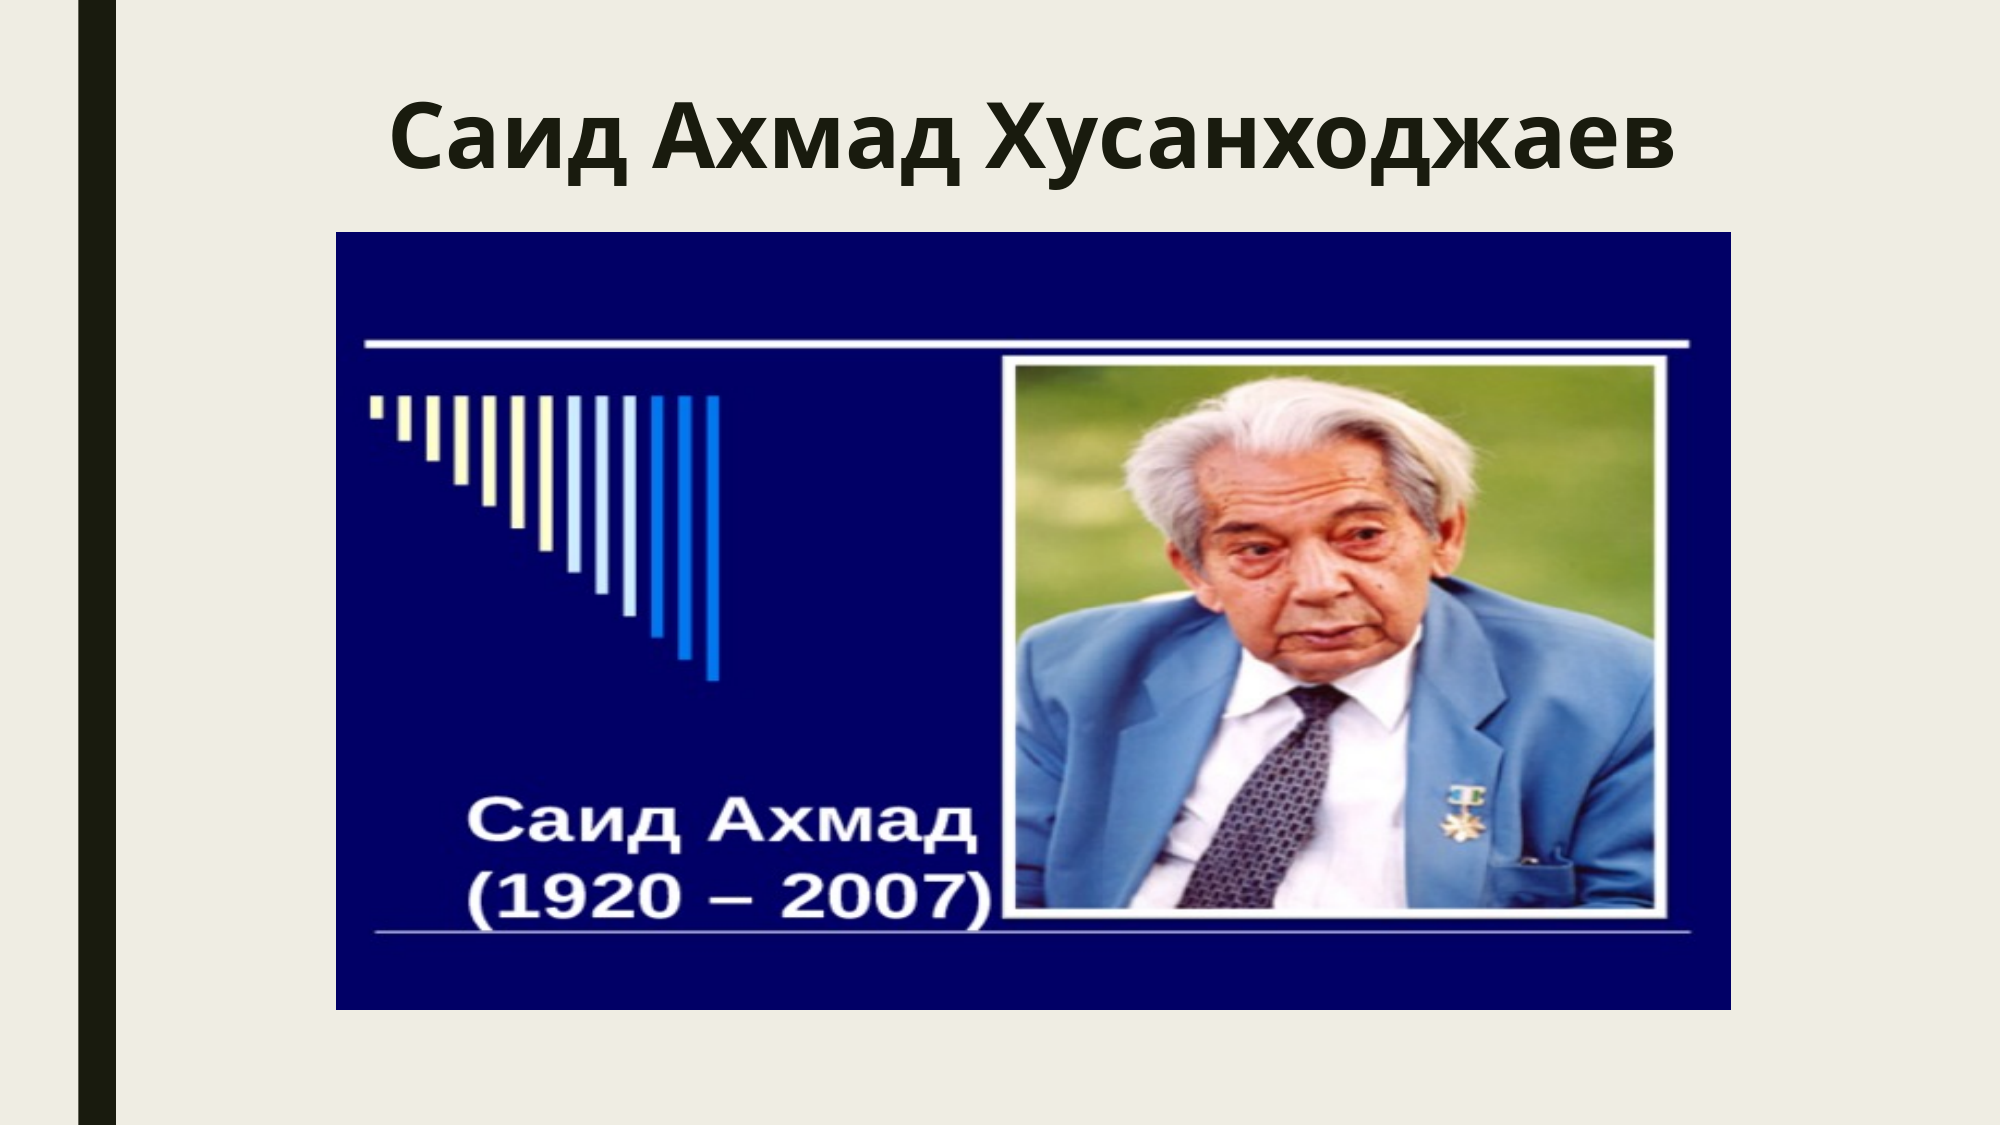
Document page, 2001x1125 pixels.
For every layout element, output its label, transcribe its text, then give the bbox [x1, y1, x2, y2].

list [335, 232, 1731, 1010]
title Саид Ахмад Хусанходжаев [246, 82, 1821, 327]
